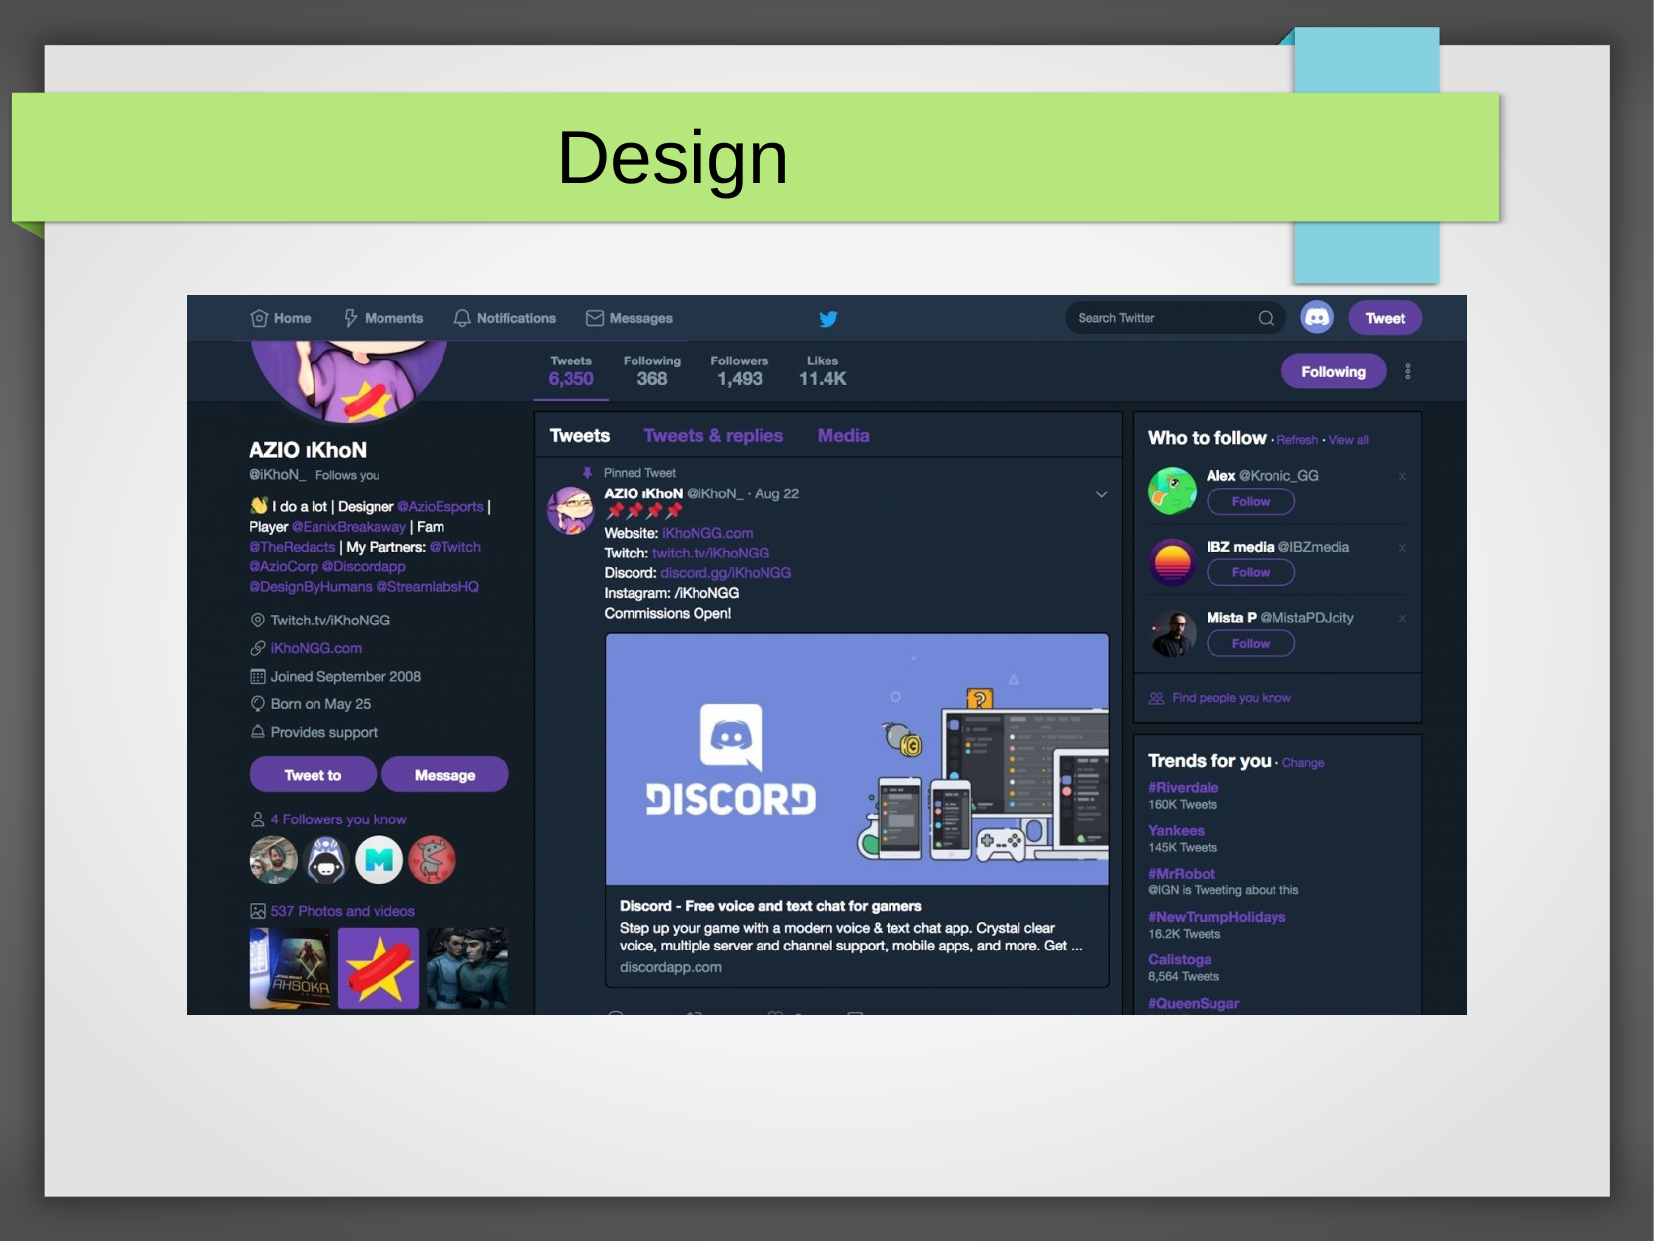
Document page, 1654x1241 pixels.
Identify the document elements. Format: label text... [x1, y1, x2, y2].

picture [0, 0, 1654, 1241]
text_box Design [82, 94, 1264, 213]
